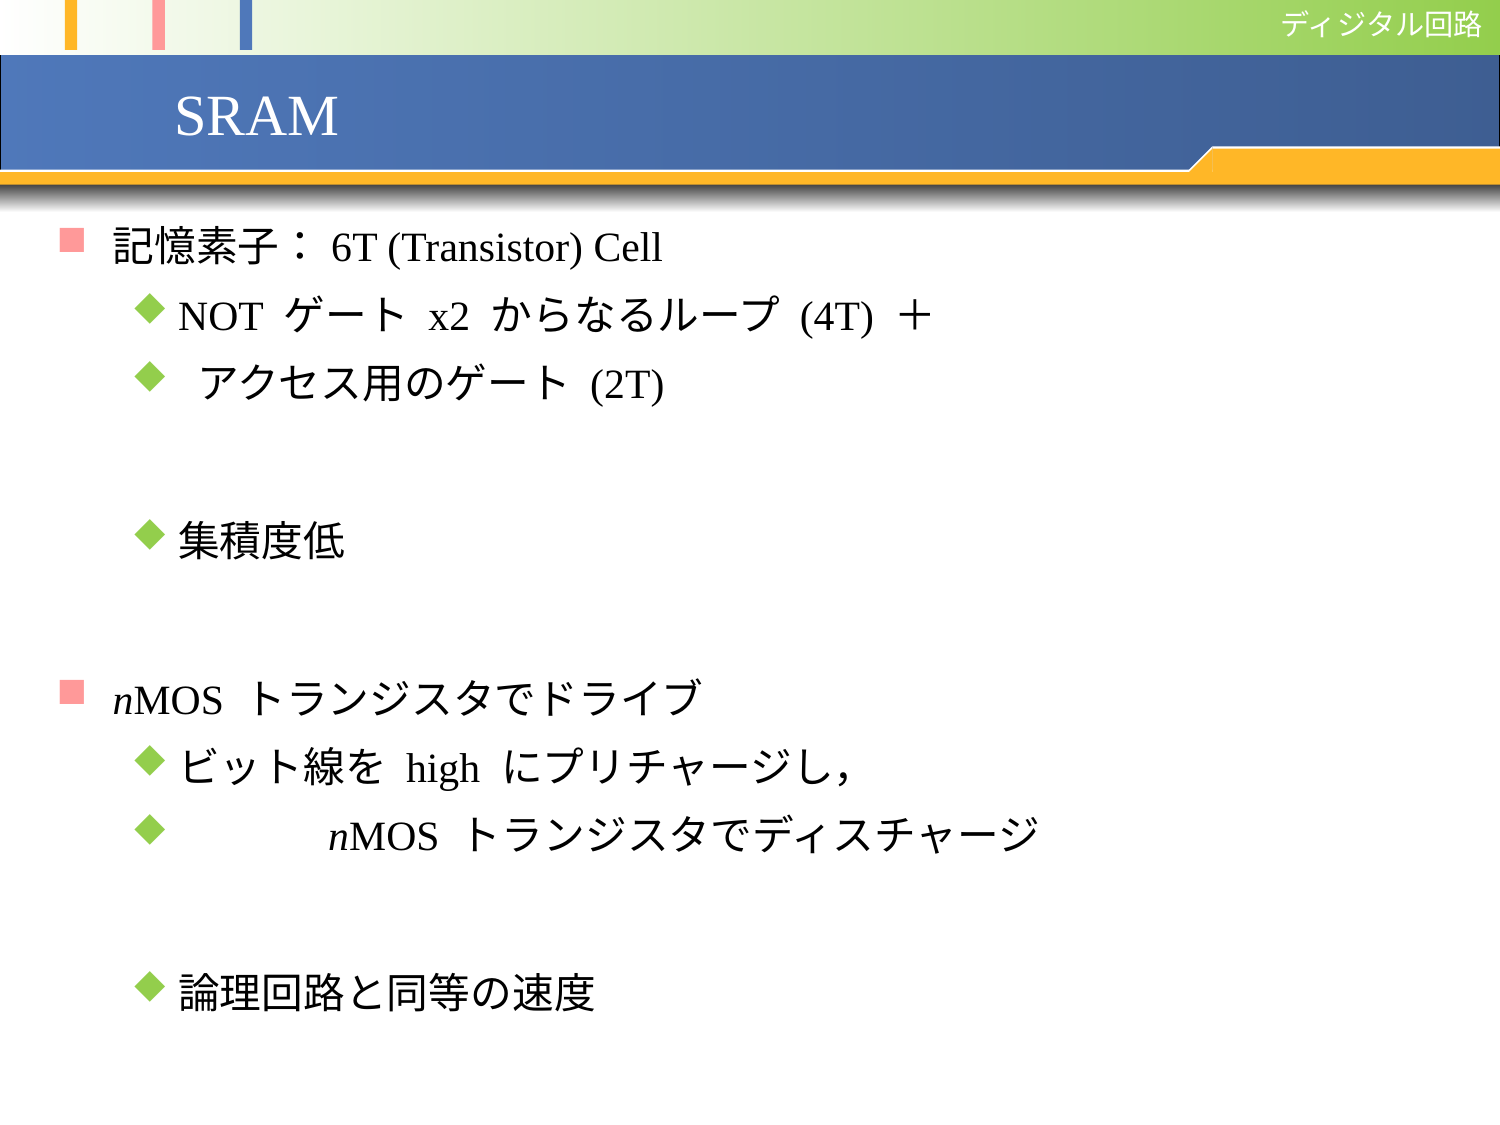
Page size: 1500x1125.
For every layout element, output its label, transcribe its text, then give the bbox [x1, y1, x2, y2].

list 記憶素子：6T (Transistor) Cell NOT ゲート x2 からなるループ (4T) ＋ アクセス用のゲート (2T) 集積度低 nMOS トランジスタでドライブ ビット線を high にプリチャージし， nMOS トランジスタでディスチャージ 論理回路と同等の速度 [40, 207, 1500, 1110]
title SRAM [159, 60, 1341, 165]
